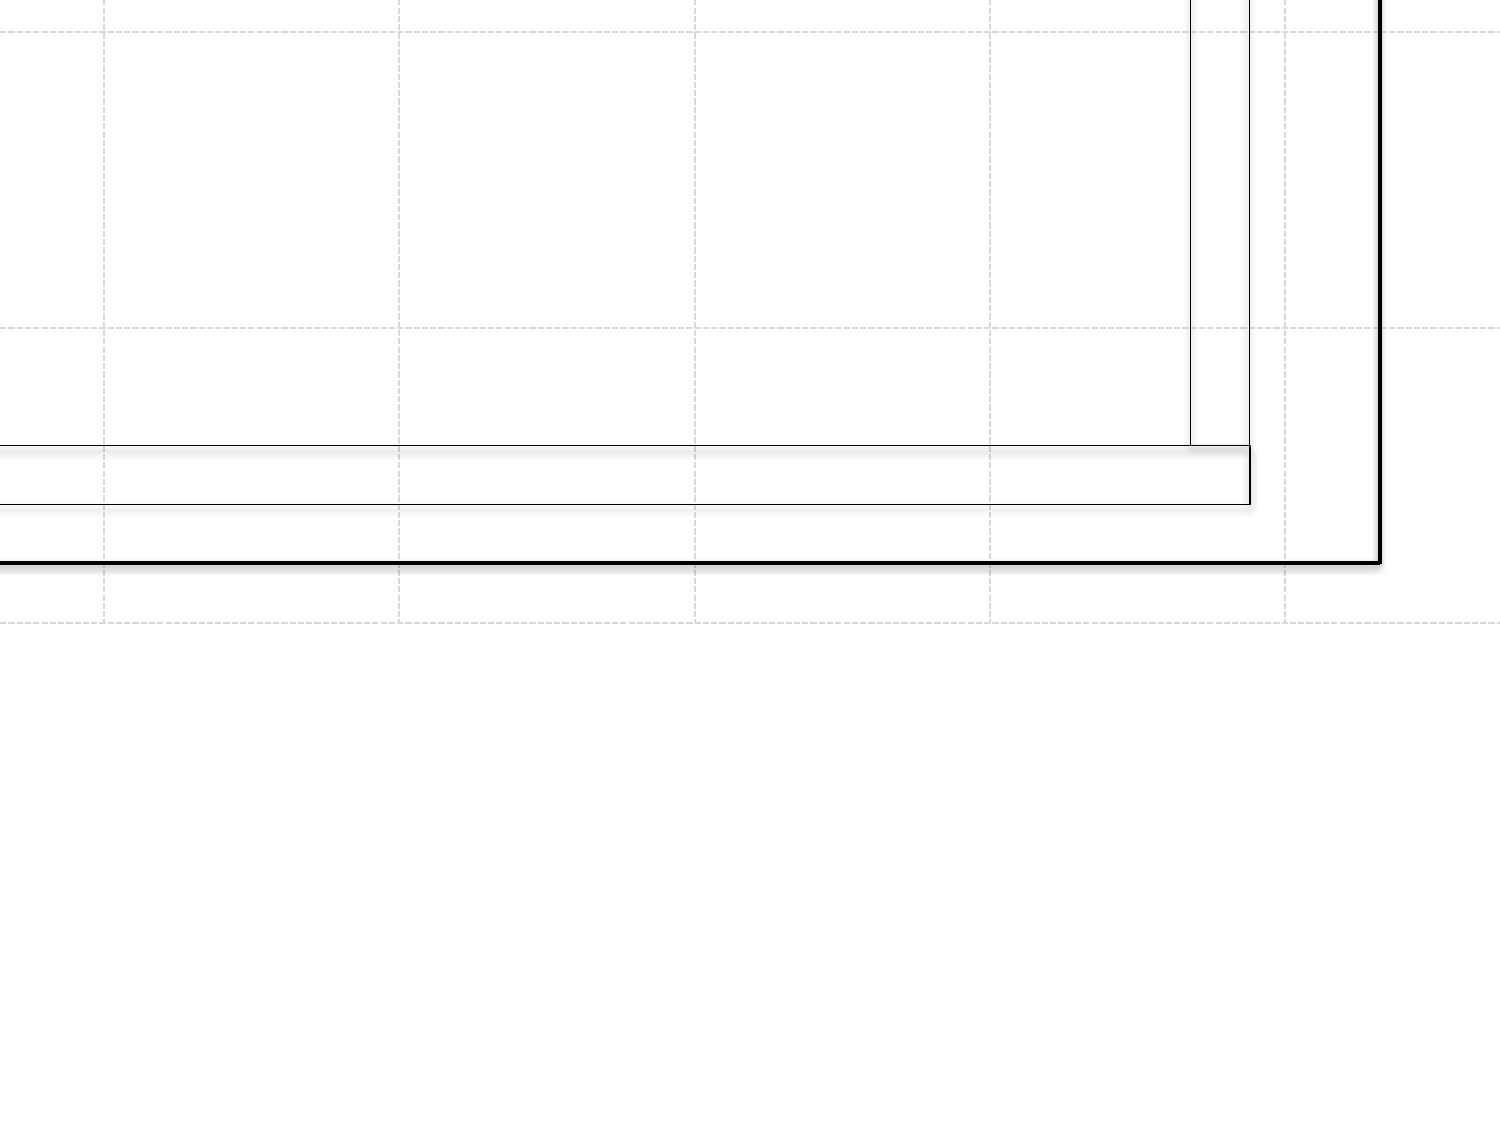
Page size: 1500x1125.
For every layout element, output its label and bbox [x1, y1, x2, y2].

text_box [0, 0, 1500, 624]
